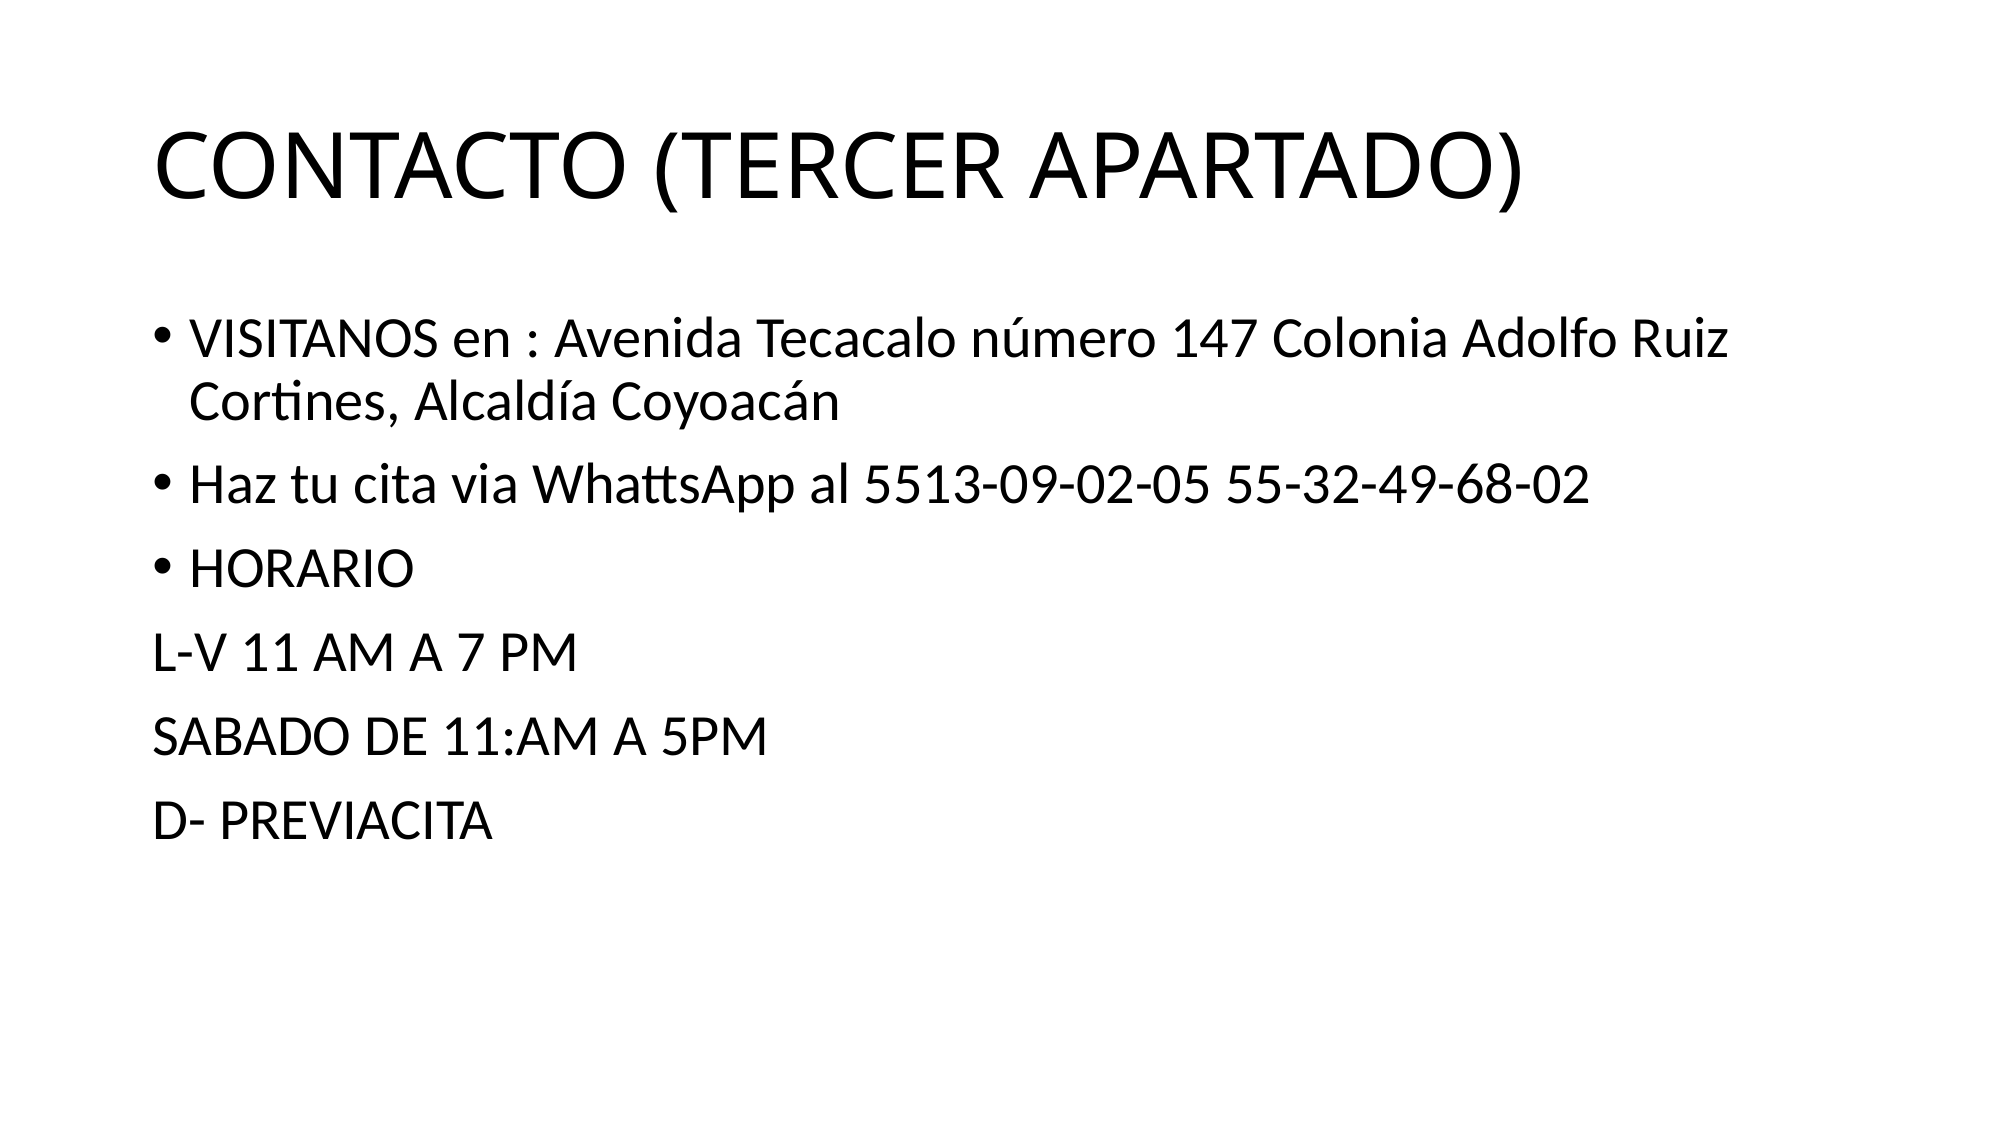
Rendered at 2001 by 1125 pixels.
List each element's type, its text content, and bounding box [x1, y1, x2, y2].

list VISITANOS en : Avenida Tecacalo número 147 Colonia Adolfo Ruiz Cortines, Alcaldía Coyoacán Haz tu cita via WhattsApp al 5513-09-02-05 55-32-49-68-02 HORARIO L-V 11 AM A 7 PM SABADO DE 11:AM A 5PM D- PREVIACITA [137, 299, 1863, 1014]
title CONTACTO (TERCER APARTADO) [137, 59, 1863, 278]
